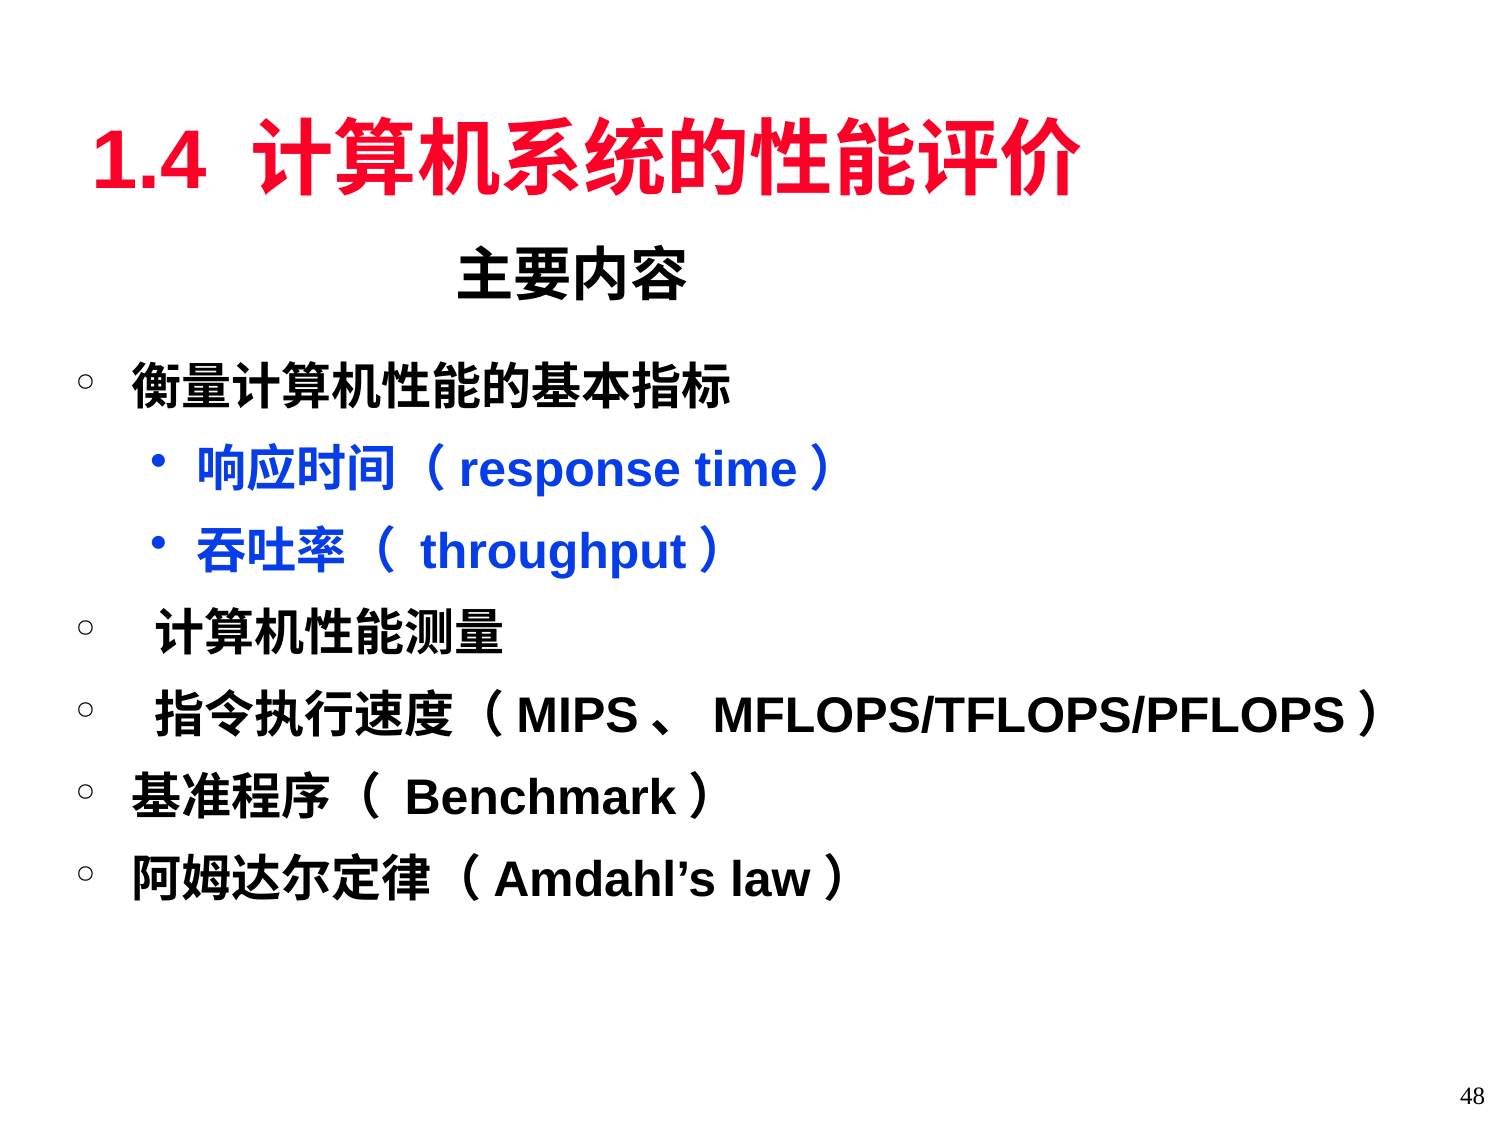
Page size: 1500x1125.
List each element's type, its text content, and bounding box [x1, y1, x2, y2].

title 1.4 计算机系统的性能评价 [81, 115, 1302, 207]
list 衡量计算机性能的基本指标 响应时间（response time） 吞吐率（ throughput） 计算机性能测量 指令执行速度（MIPS、MFLOPS/TFLOPS/PFLOPS） 基准程序（ Benchmark） 阿姆达尔定律（Amdahl’s law） [64, 338, 1500, 994]
text_box 主要内容 [440, 229, 783, 315]
slide_number 48 [1162, 1065, 1500, 1125]
